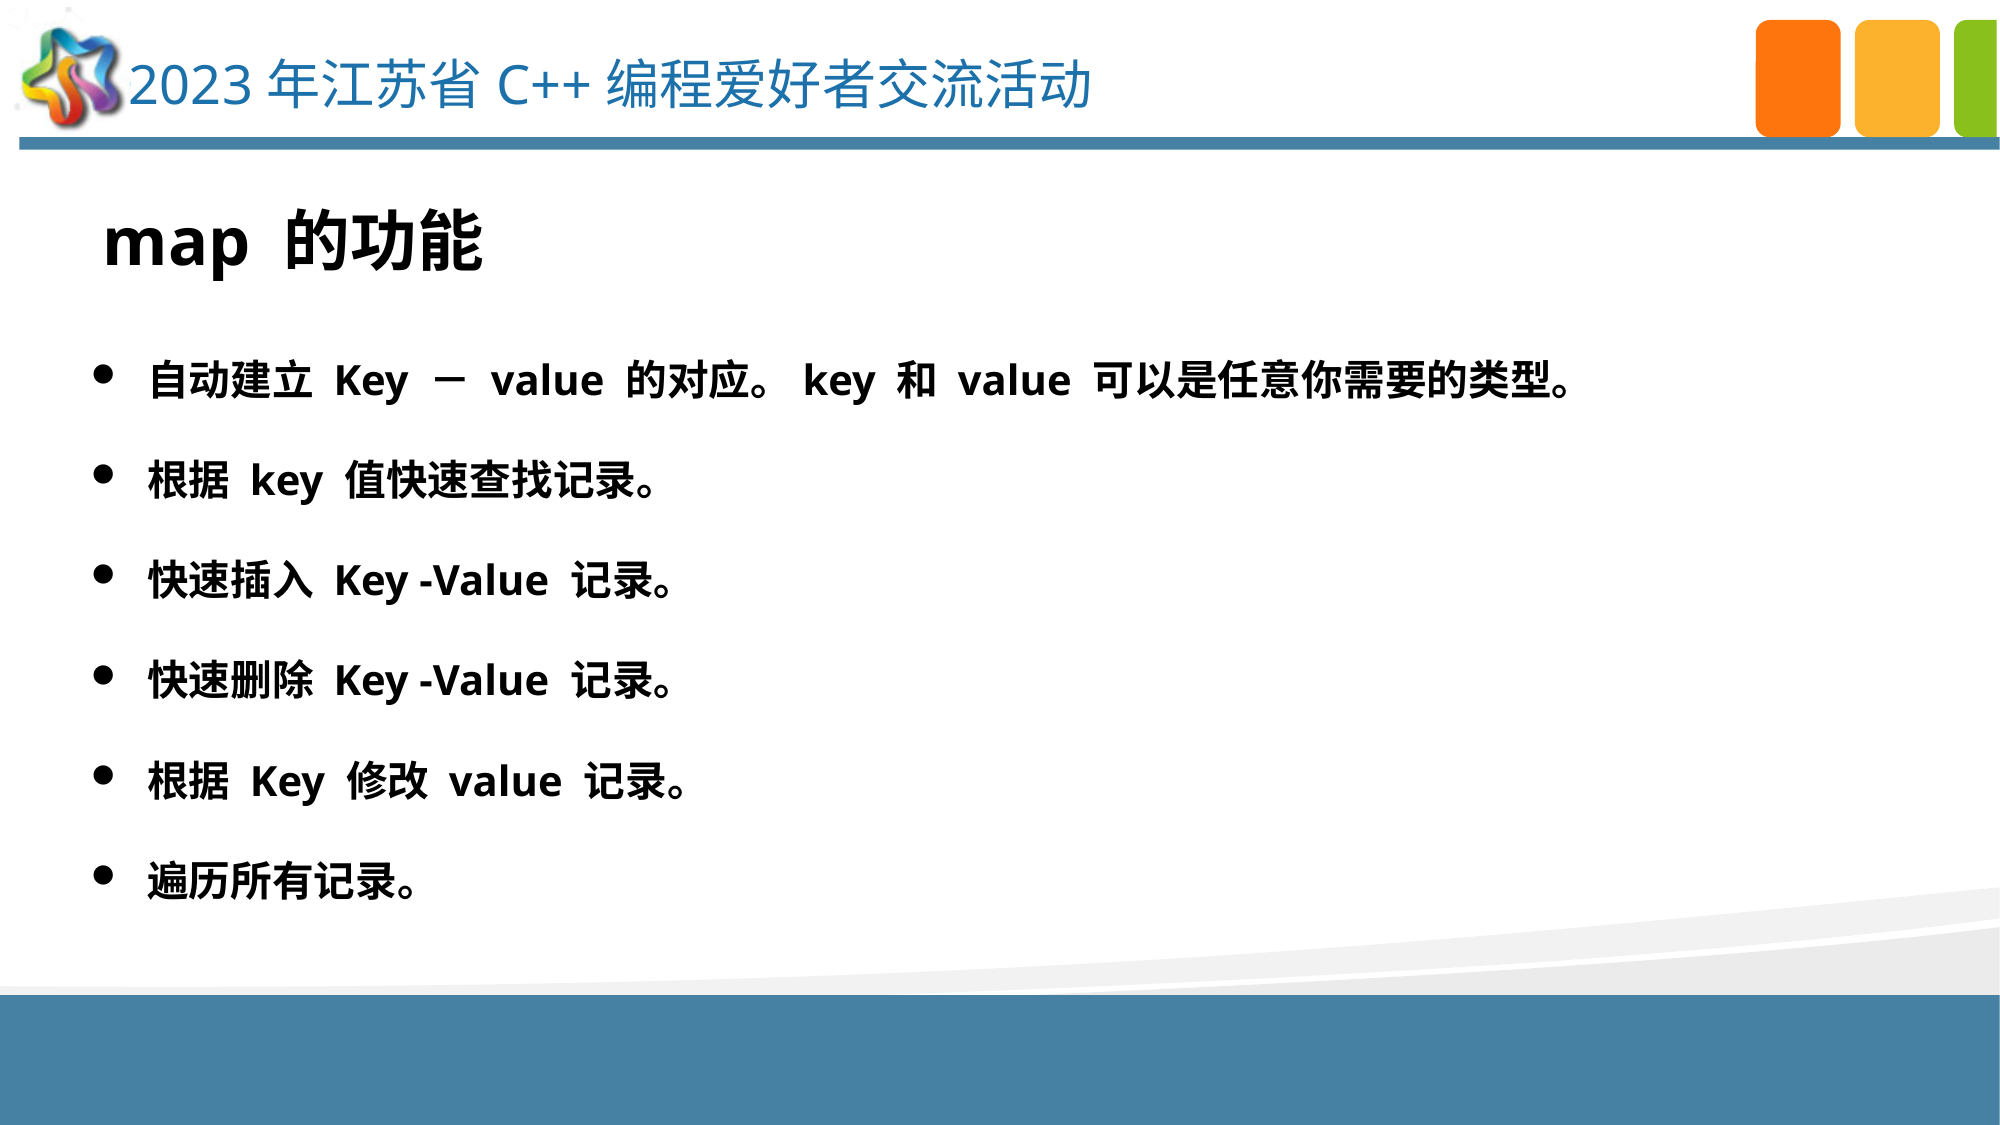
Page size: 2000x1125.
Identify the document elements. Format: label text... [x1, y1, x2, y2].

title map 的功能 [82, 188, 1264, 308]
picture [7, 7, 131, 138]
list 自动建立 Key － value 的对应。key 和 value 可以是任意你需要的类型。 根据 key 值快速查找记录。 快速插入 Key -Value 记录。 快速删除 Key -Value 记录。 根据 Key 修改 value 记录。 遍历所有记录。 [70, 318, 1739, 961]
